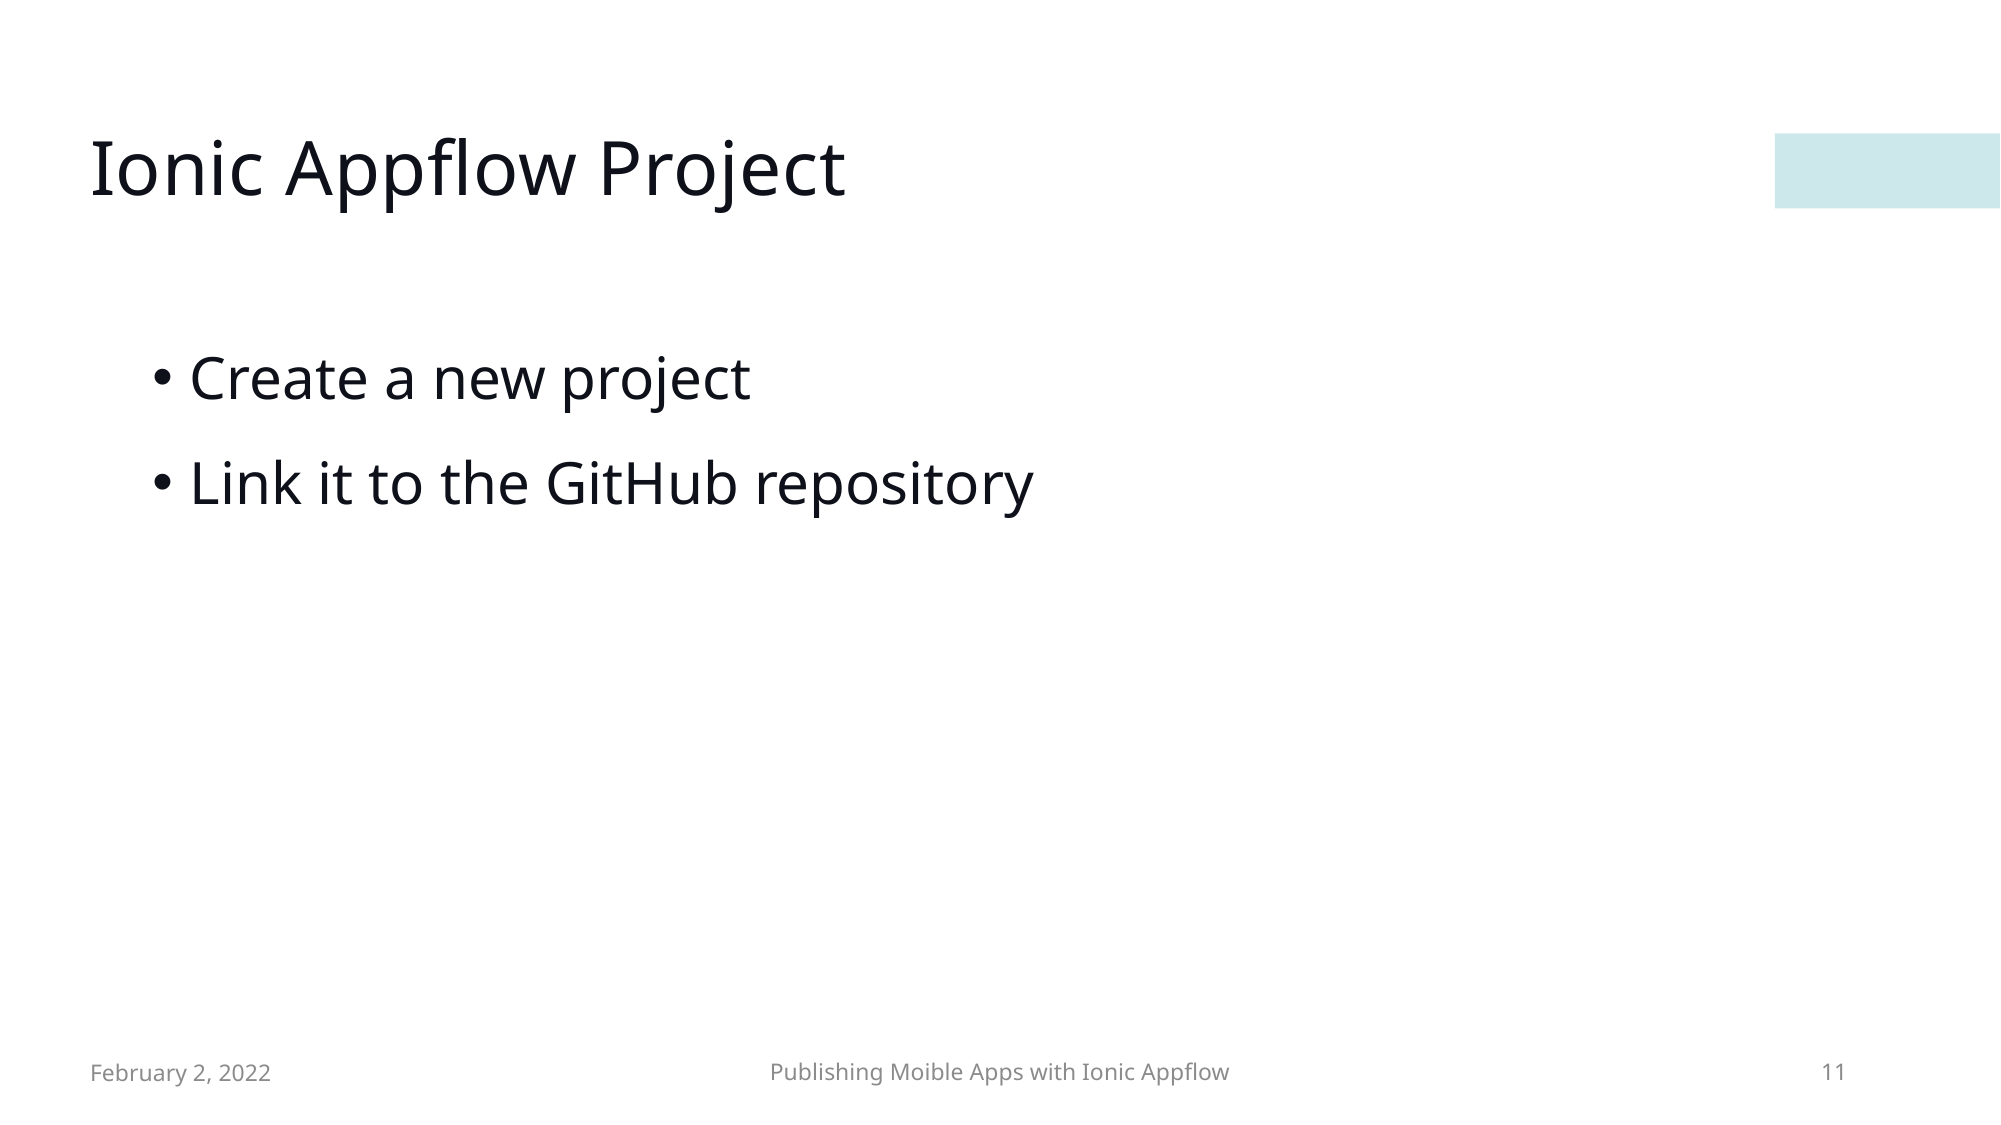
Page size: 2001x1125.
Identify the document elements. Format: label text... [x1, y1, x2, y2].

list Create a new project Link it to the GitHub repository [137, 299, 1863, 1014]
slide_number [75, 1042, 525, 1103]
footer Publishing Moible Apps with Ionic Appflow [662, 1042, 1338, 1103]
slide_number 11 [1412, 1042, 1863, 1103]
title Ionic Appflow Project [75, 62, 1925, 280]
